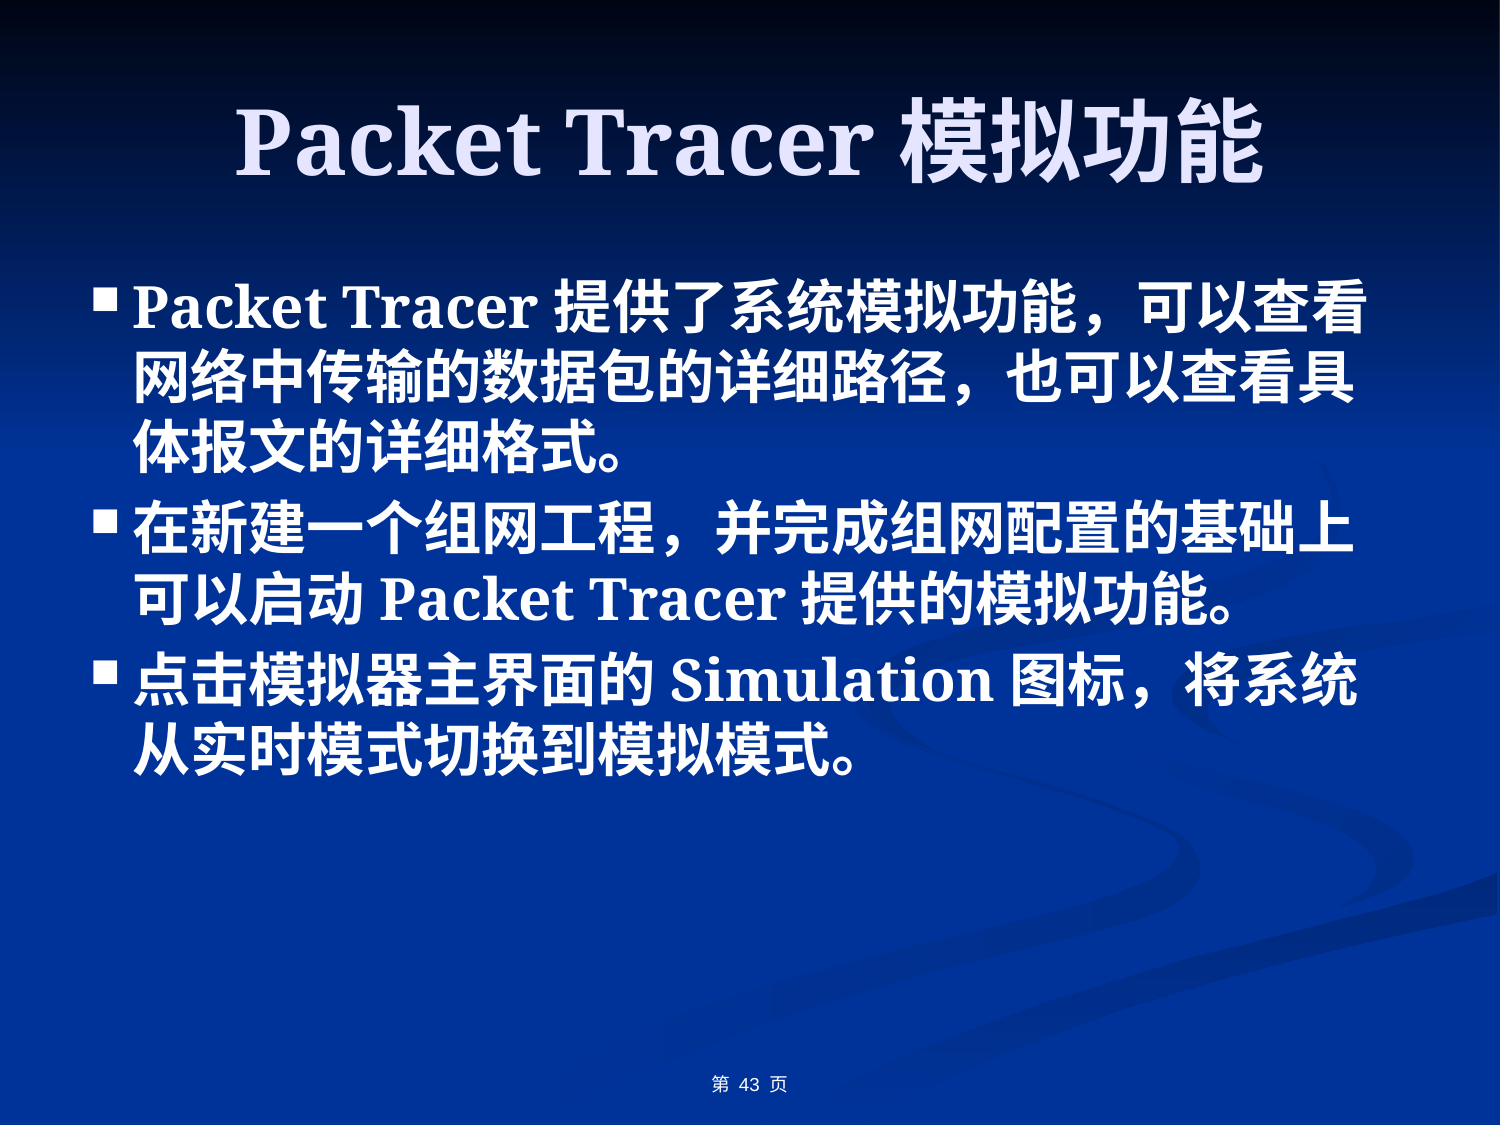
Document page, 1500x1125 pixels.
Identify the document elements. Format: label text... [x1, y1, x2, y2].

footer 第 页 [512, 1025, 988, 1104]
title Packet Tracer模拟功能 [75, 45, 1425, 233]
list Packet Tracer提供了系统模拟功能，可以查看网络中传输的数据包的详细路径，也可以查看具体报文的详细格式。 在新建一个组网工程，并完成组网配置的基础上可以启动Packet Tracer提供的模拟功能。 点击模拟器主界面的Simulation图标，将系统从实时模式切换到模拟模式。 [75, 262, 1425, 1005]
